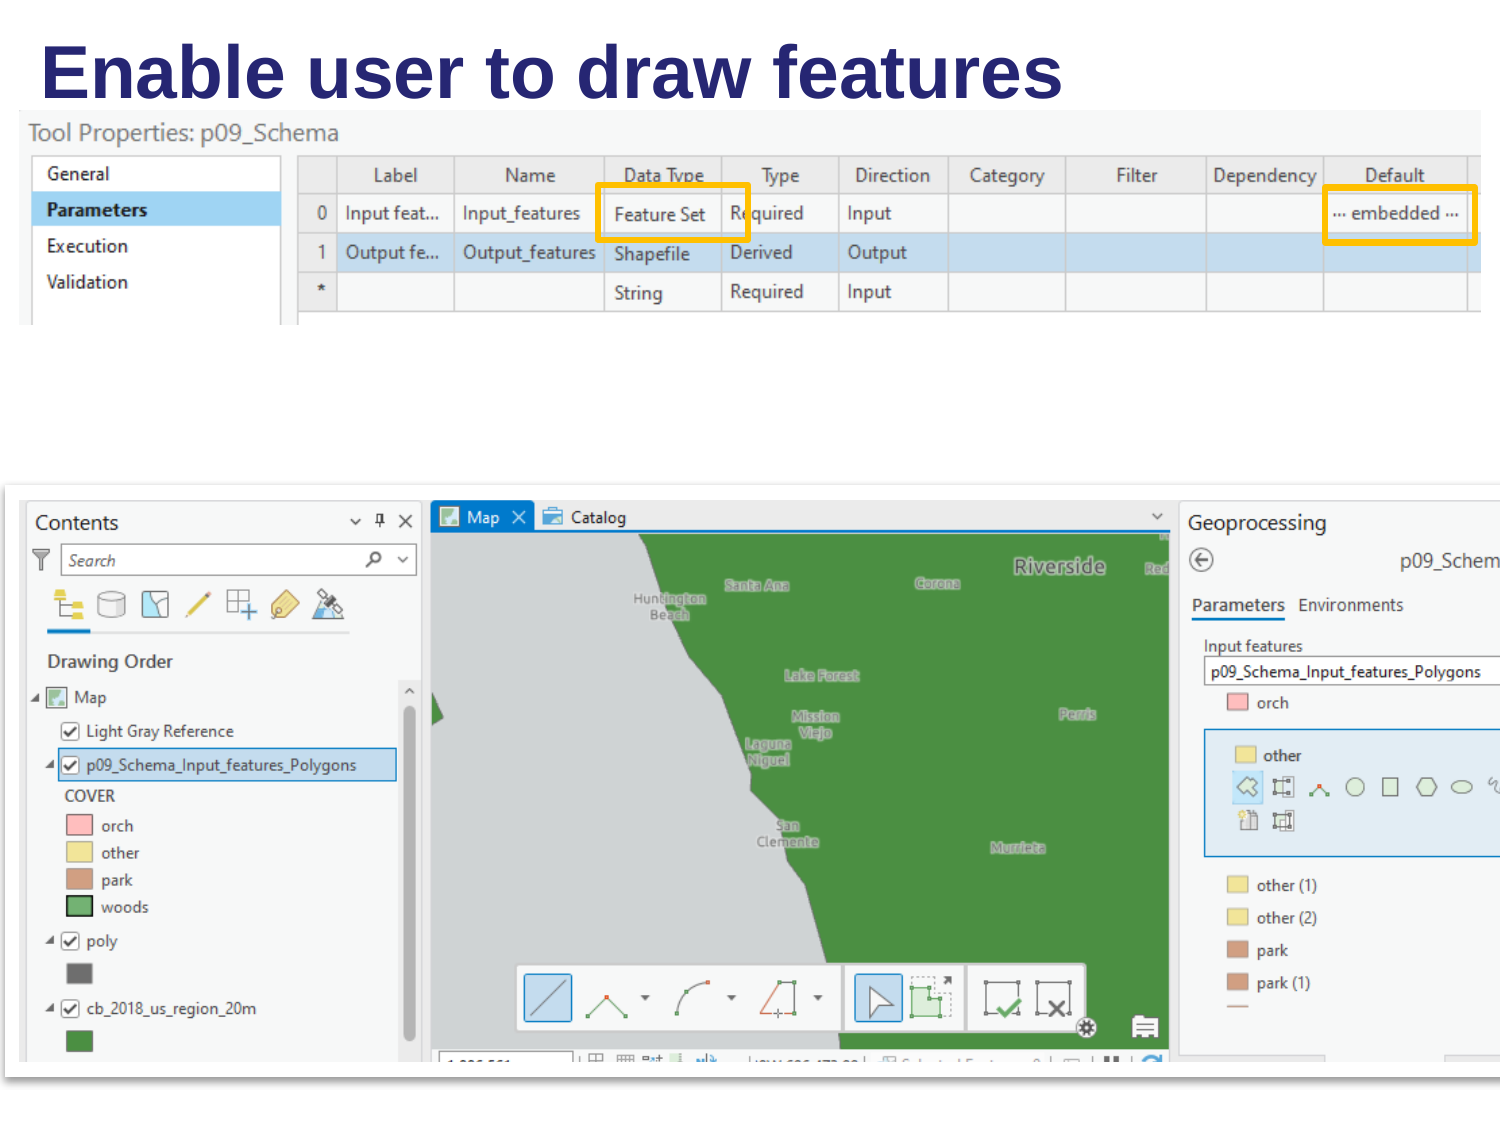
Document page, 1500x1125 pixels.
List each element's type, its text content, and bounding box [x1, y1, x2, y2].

picture [19, 110, 1481, 326]
picture [19, 499, 1500, 1063]
title Enable user to draw features [25, 31, 1338, 107]
